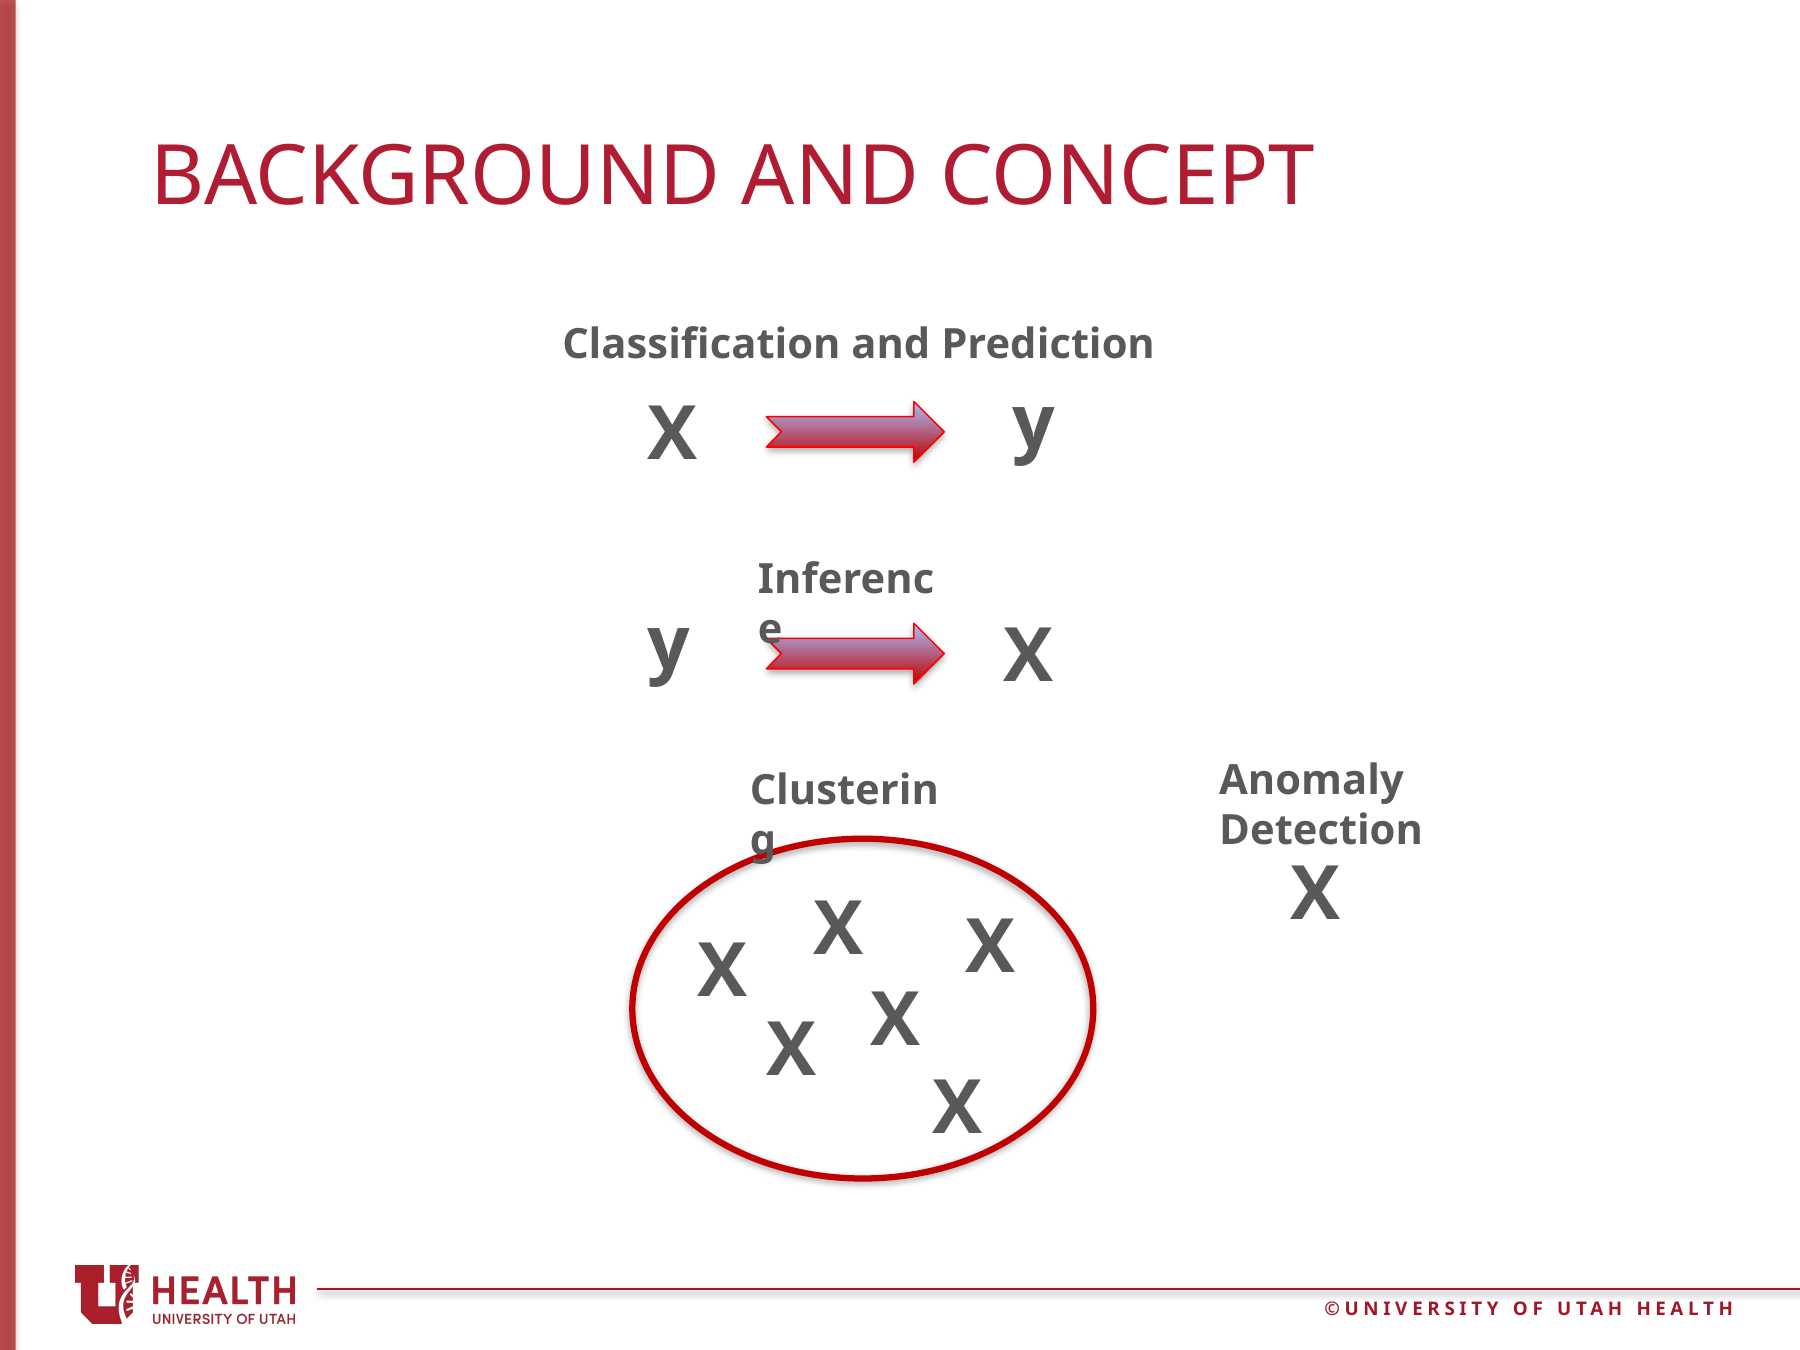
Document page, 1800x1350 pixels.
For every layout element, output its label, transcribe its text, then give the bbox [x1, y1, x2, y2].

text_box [1204, 745, 1443, 946]
text_box [765, 400, 945, 463]
picture [75, 1265, 295, 1324]
text_box Classification and Prediction [547, 309, 1190, 378]
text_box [632, 544, 1085, 708]
text_box X [632, 378, 728, 486]
title Background and concept [135, 113, 1710, 223]
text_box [632, 755, 1094, 1179]
text_box y [997, 378, 1094, 475]
